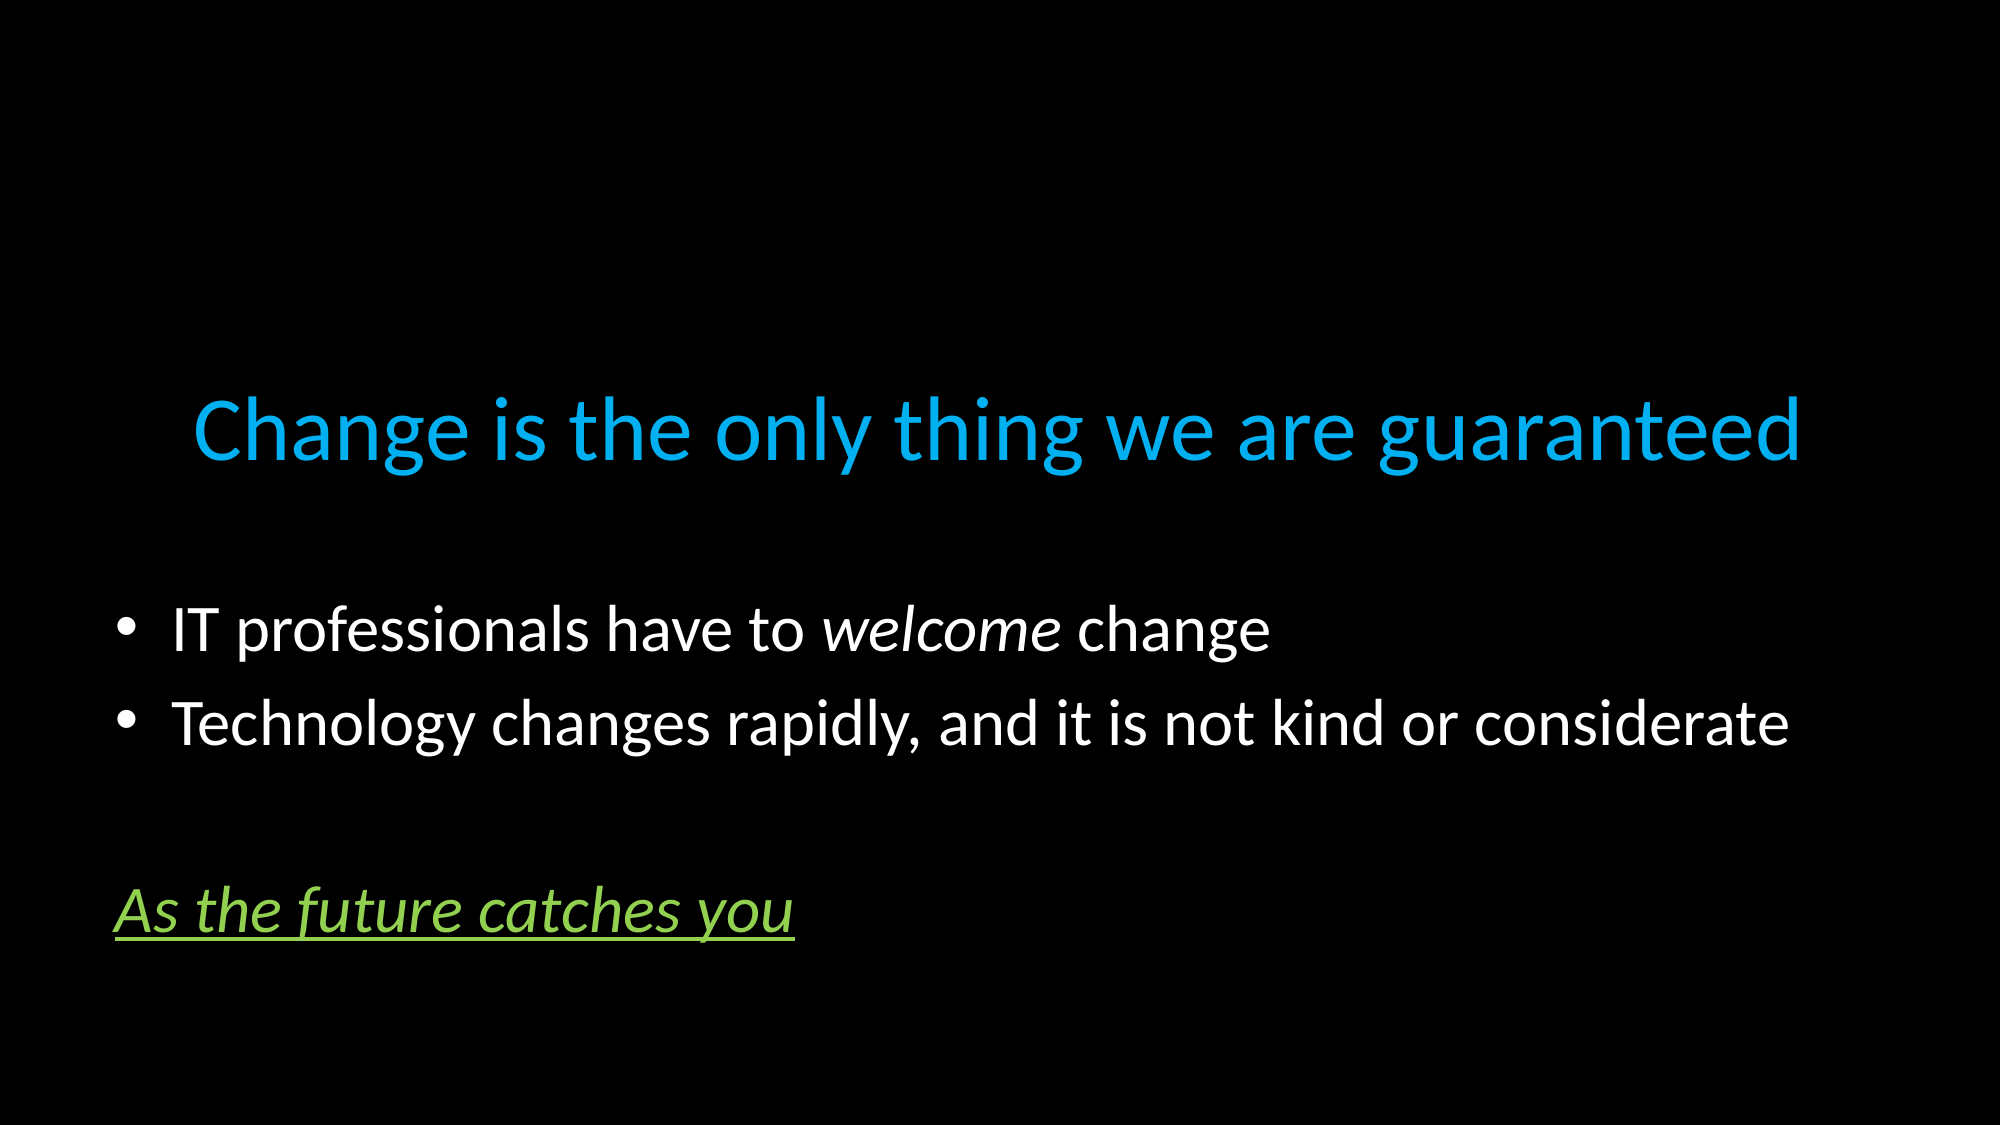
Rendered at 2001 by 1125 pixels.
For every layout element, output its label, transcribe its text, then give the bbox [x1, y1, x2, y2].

list Change is the only thing we are guaranteed IT professionals have to welcome change Technology changes rapidly, and it is not kind or considerate As the future catches you [99, 262, 1900, 1005]
